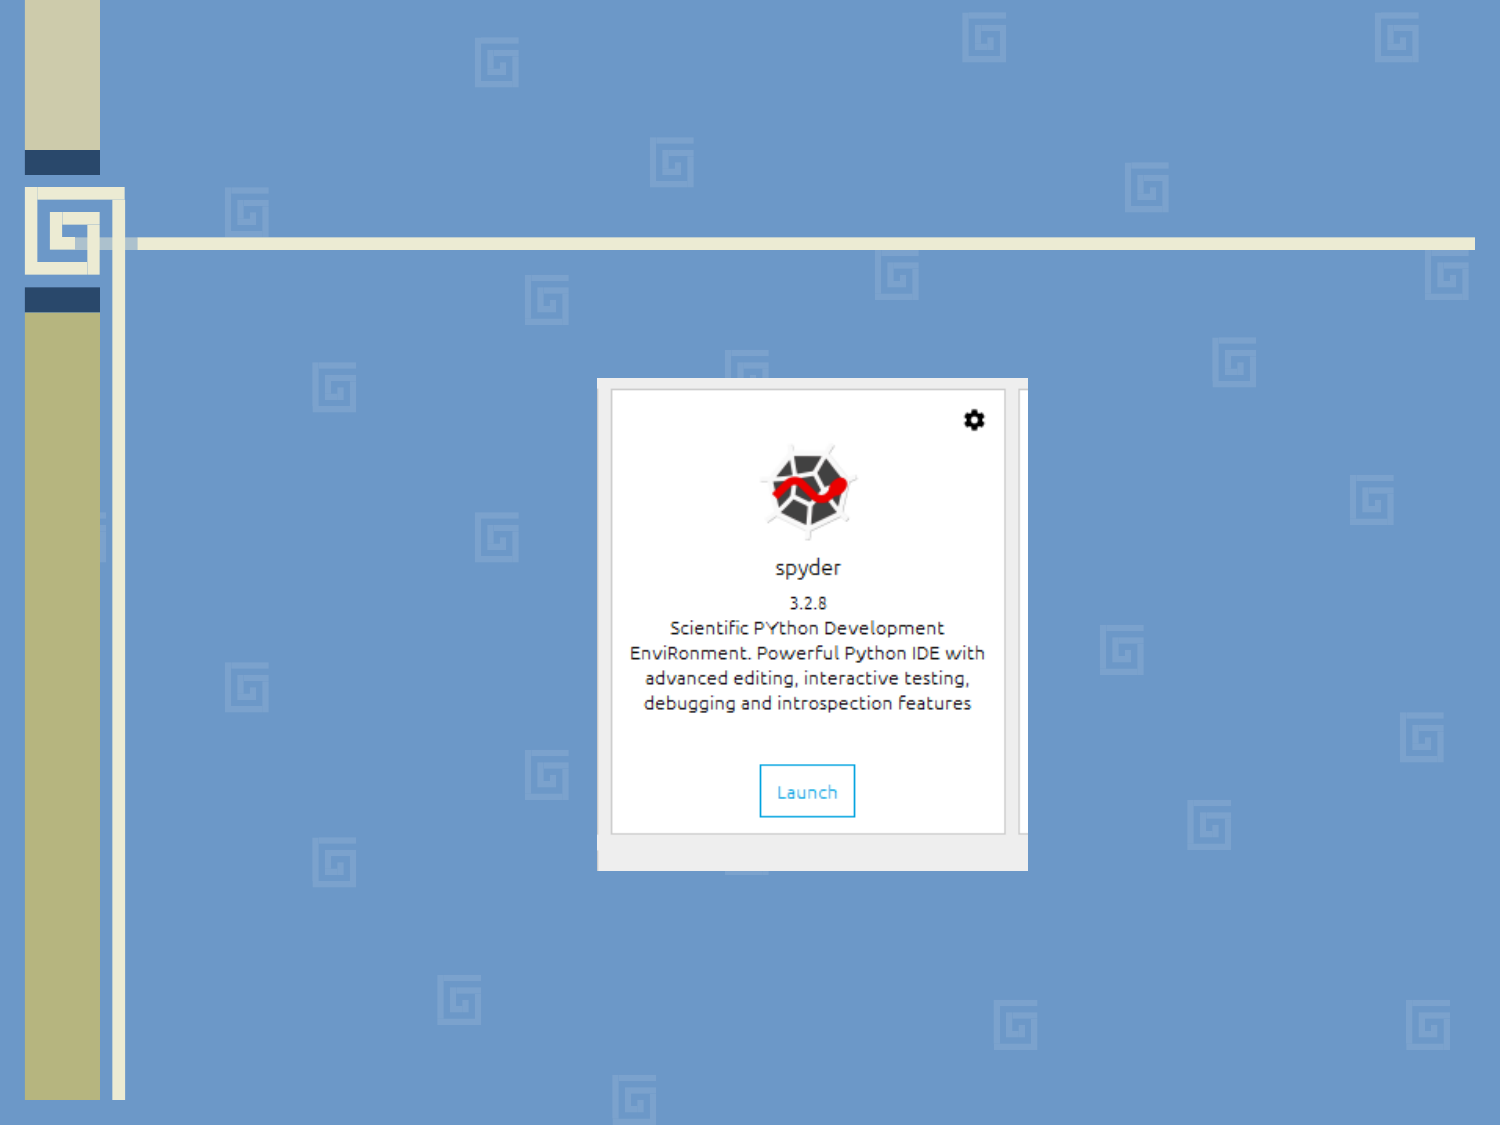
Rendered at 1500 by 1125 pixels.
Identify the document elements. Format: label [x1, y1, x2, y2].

list [597, 378, 1028, 872]
